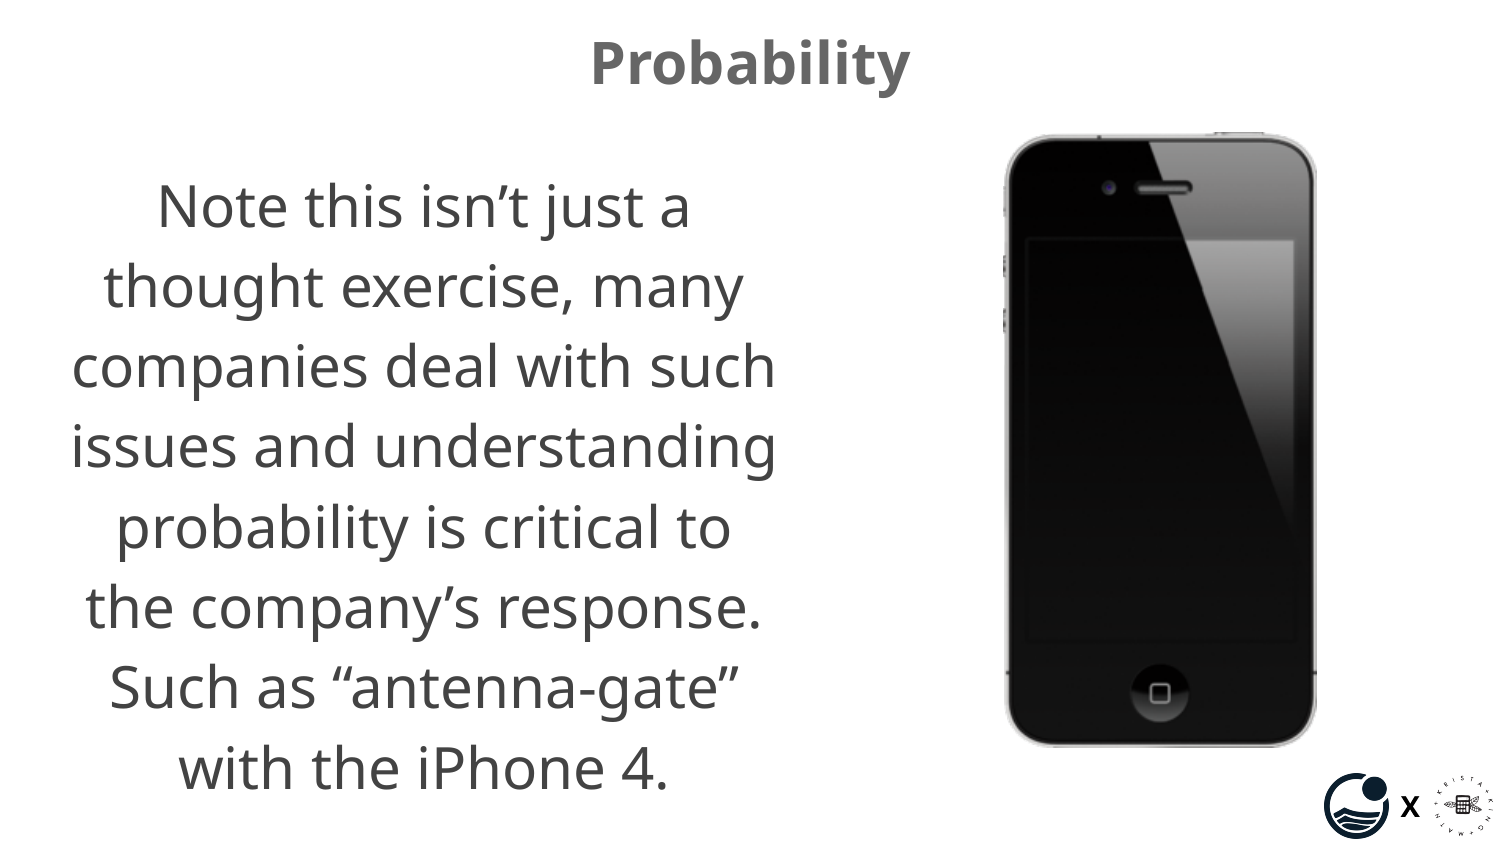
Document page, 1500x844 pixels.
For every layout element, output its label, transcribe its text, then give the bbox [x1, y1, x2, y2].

picture [1003, 132, 1317, 749]
list Note this isn’t just a thought exercise, many companies deal with such issues and understanding probability is critical to the company’s response. Such as “antenna-gate” with the iPhone 4. [51, 143, 798, 837]
text_box X [1393, 775, 1427, 837]
title Probability [51, 10, 1449, 105]
picture [1430, 773, 1496, 839]
picture [1324, 773, 1389, 839]
